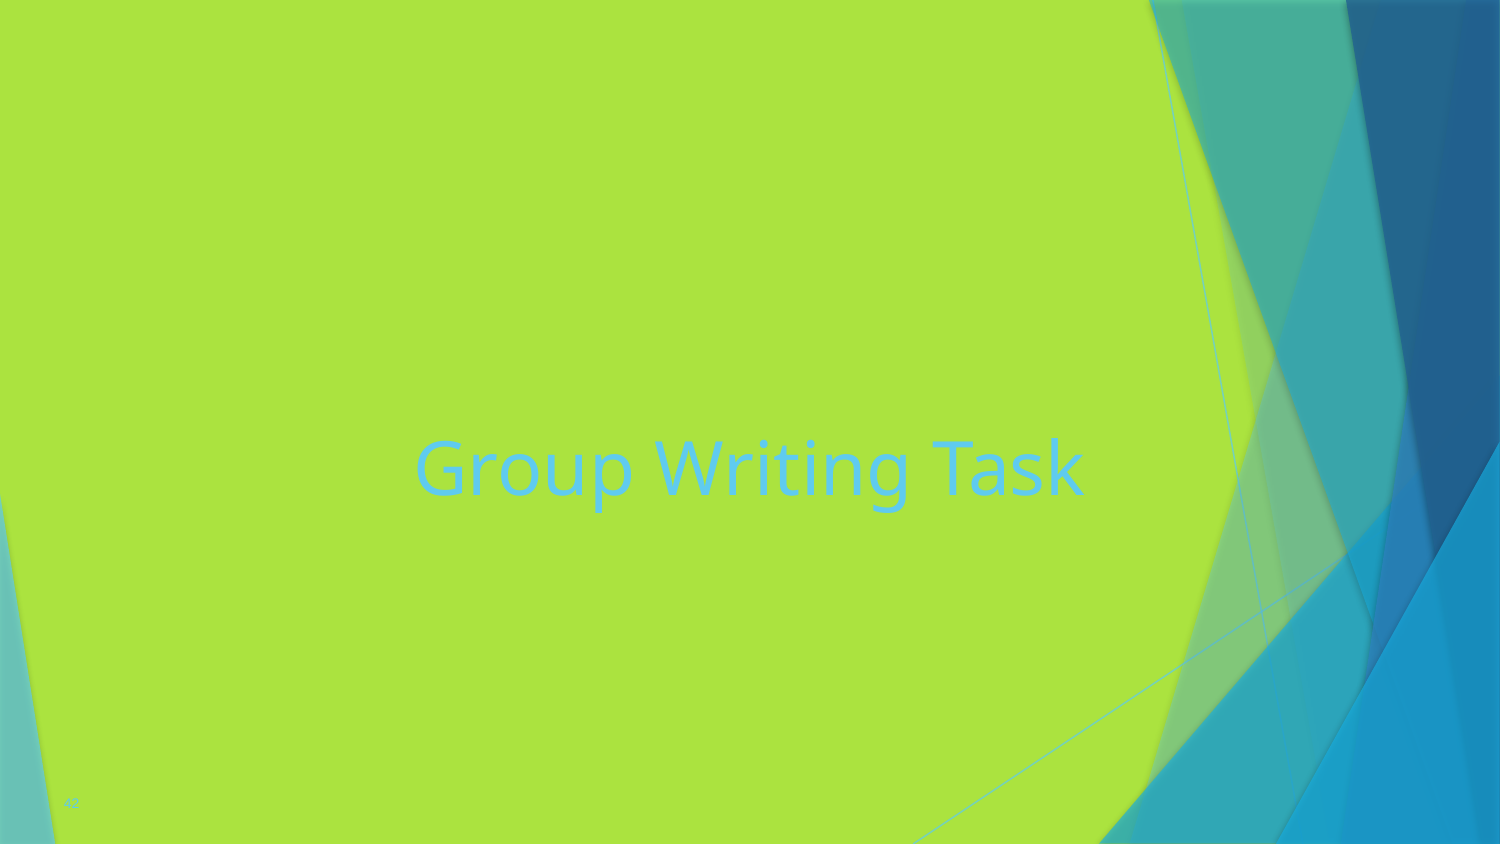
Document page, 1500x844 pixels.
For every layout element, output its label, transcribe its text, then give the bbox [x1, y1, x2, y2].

title Group Writing Task [297, 334, 1203, 525]
slide_number 42 [4, 779, 95, 844]
